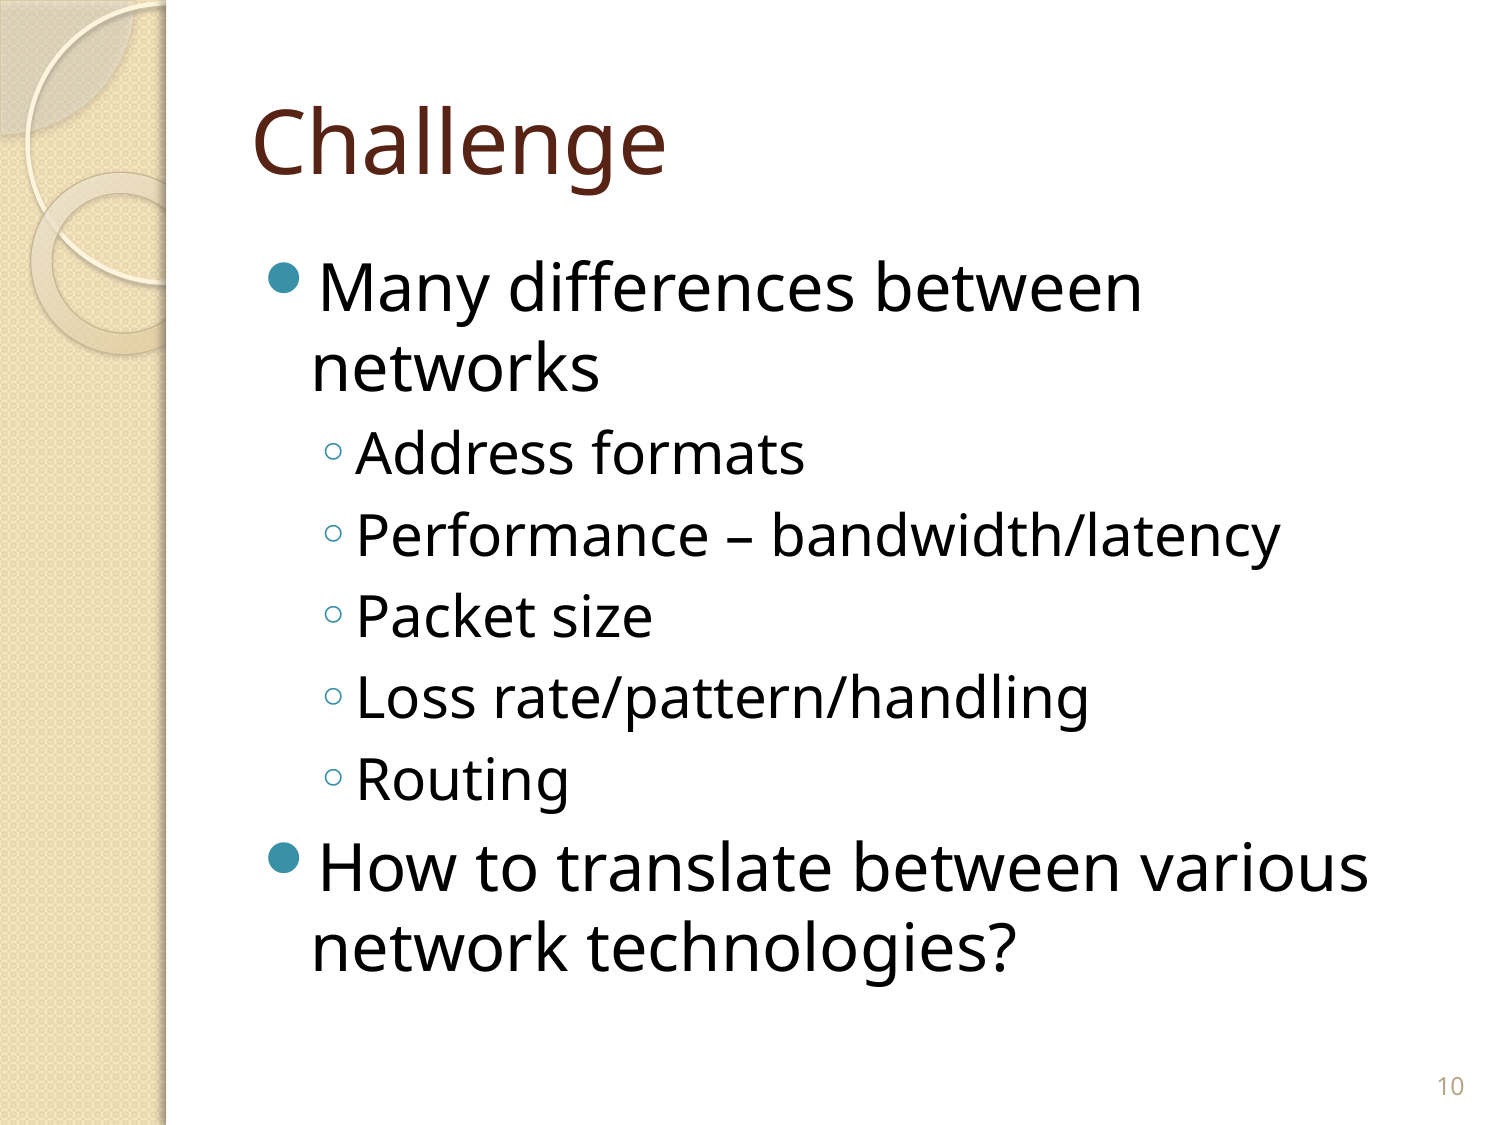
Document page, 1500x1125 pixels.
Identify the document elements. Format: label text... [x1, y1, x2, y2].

title Challenge [235, 45, 1466, 233]
list Many differences between networks Address formats Performance – bandwidth/latency Packet size Loss rate/pattern/handling Routing How to translate between various network technologies? [235, 237, 1466, 1026]
slide_number 10 [1413, 1034, 1488, 1113]
